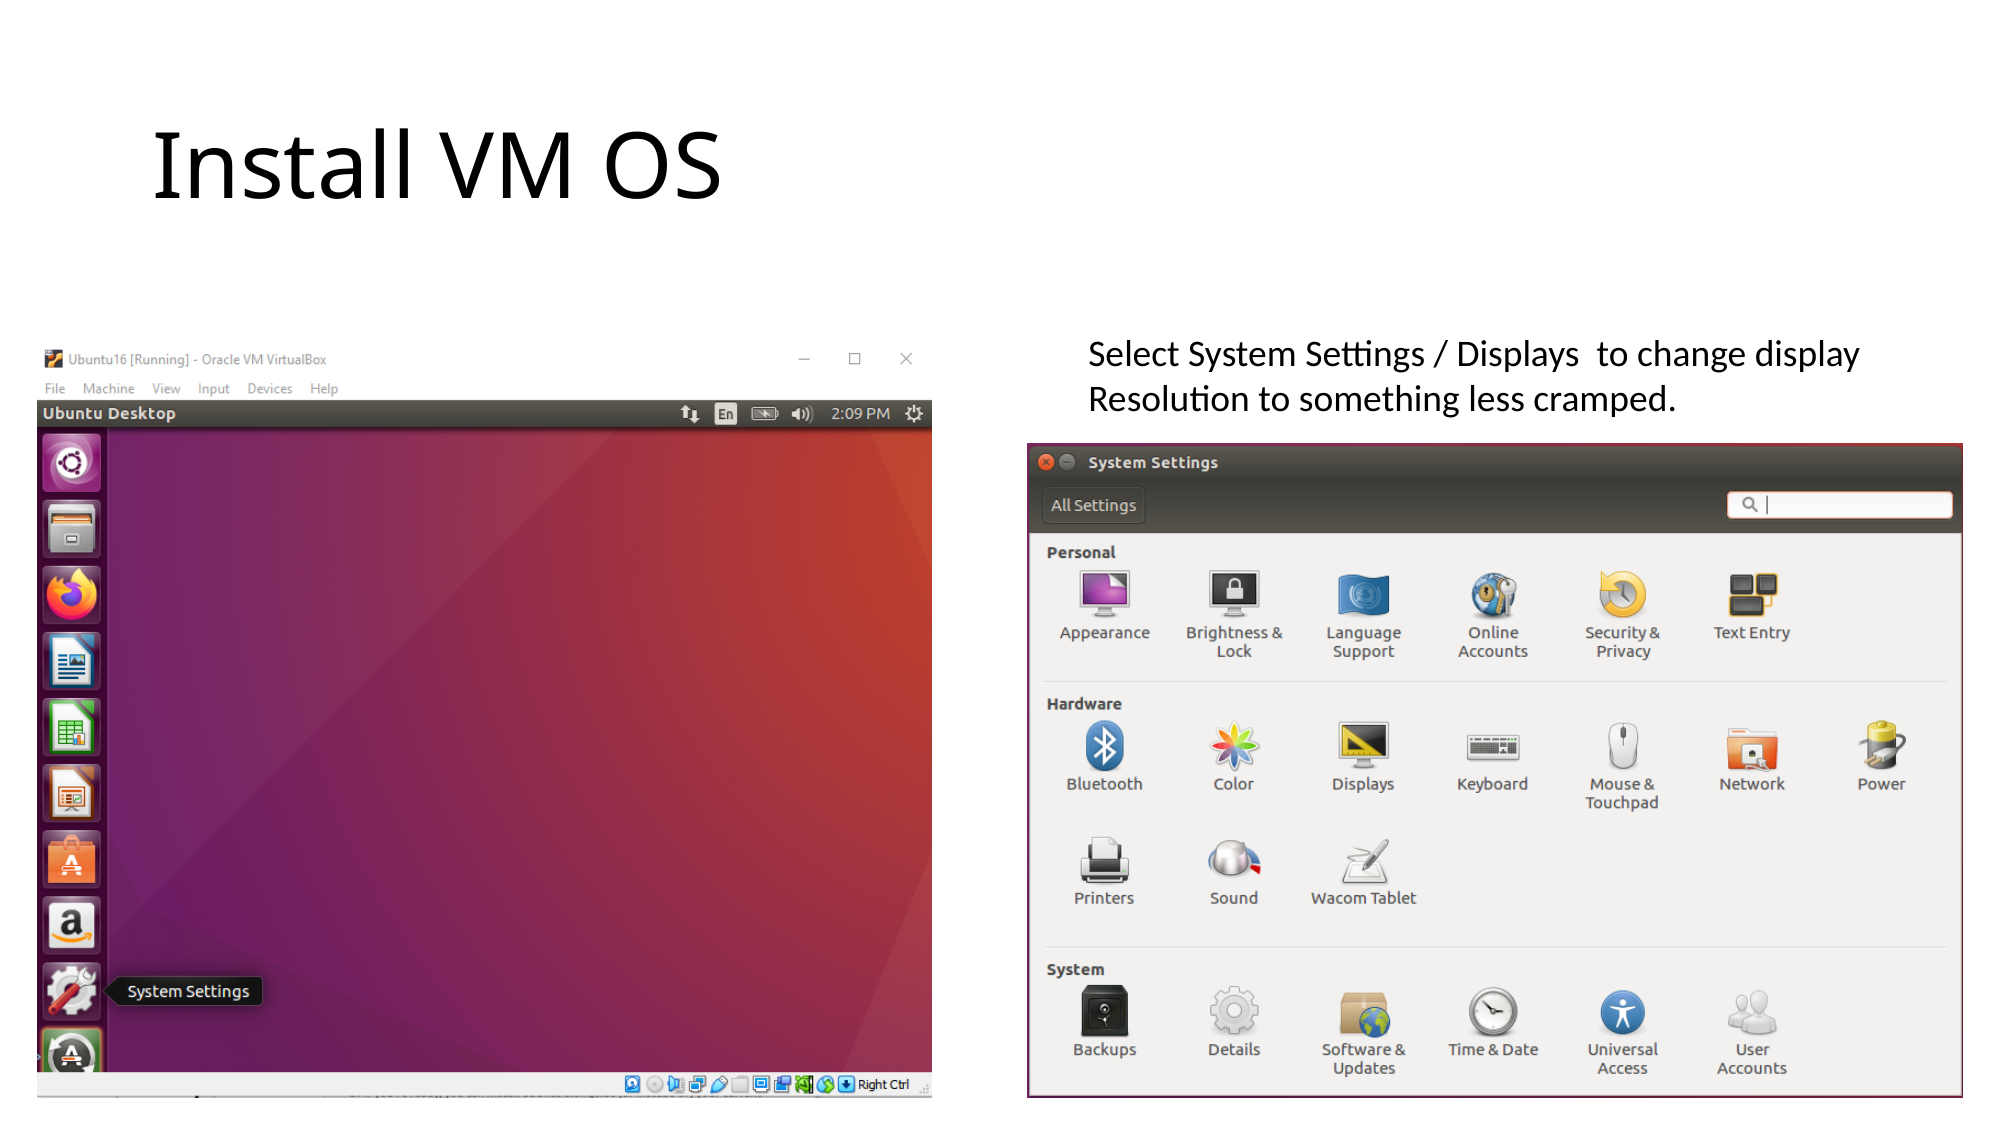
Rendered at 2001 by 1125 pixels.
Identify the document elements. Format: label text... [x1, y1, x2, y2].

title Install VM OS [137, 59, 1863, 278]
picture [37, 343, 932, 1098]
text_box Select System Settings / Displays to change display Resolution to something less cramped. [1073, 321, 1877, 426]
picture [1027, 443, 1963, 1098]
